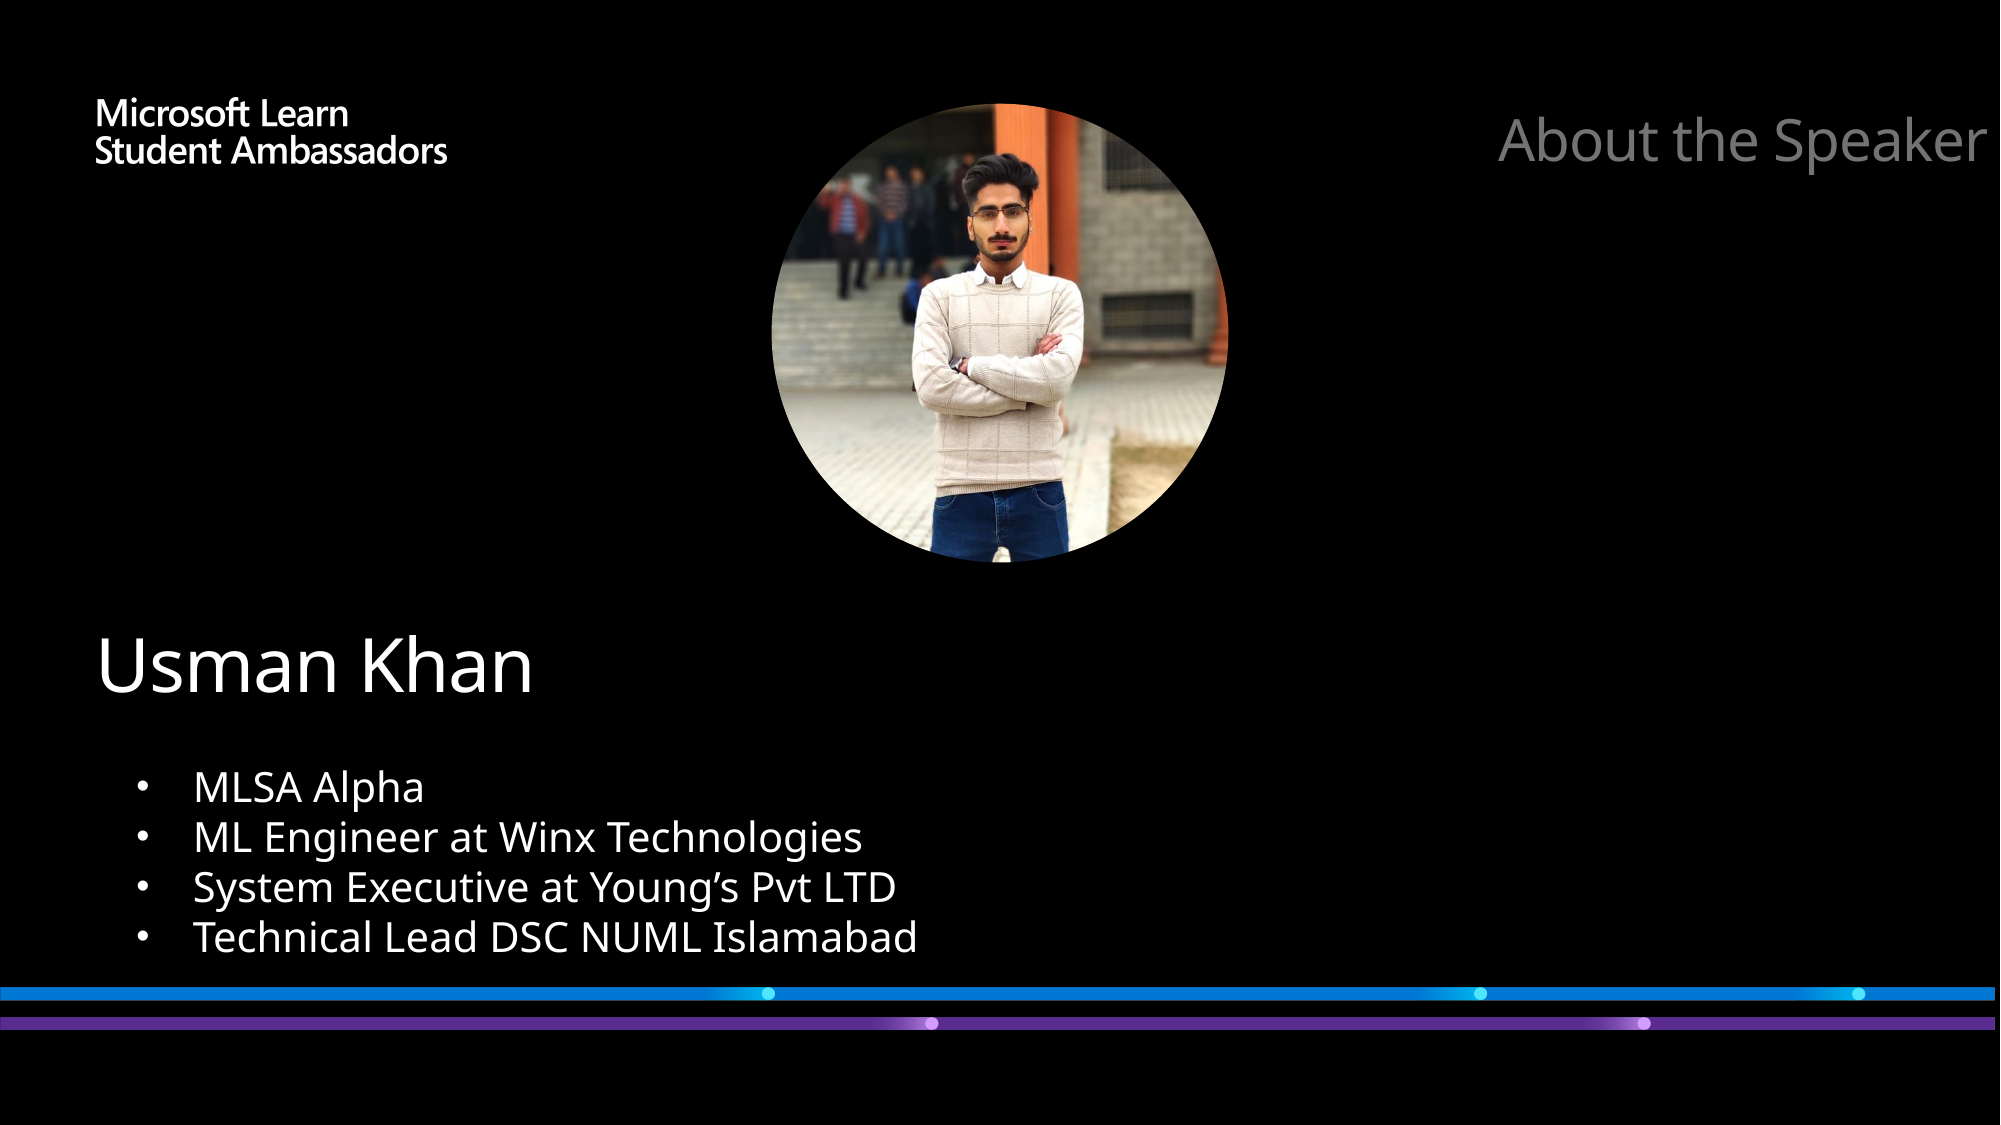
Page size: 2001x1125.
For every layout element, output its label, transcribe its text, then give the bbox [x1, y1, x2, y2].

text_box MLSA Alpha ML Engineer at Winx Technologies System Executive at Young’s Pvt LTD Technical Lead DSC NUML Islamabad [136, 760, 1229, 1012]
picture [96, 97, 447, 164]
text_box About the Speaker [1498, 102, 2000, 173]
picture [0, 987, 2000, 1030]
picture [771, 103, 1229, 563]
text_box Usman Khan [95, 616, 1185, 708]
